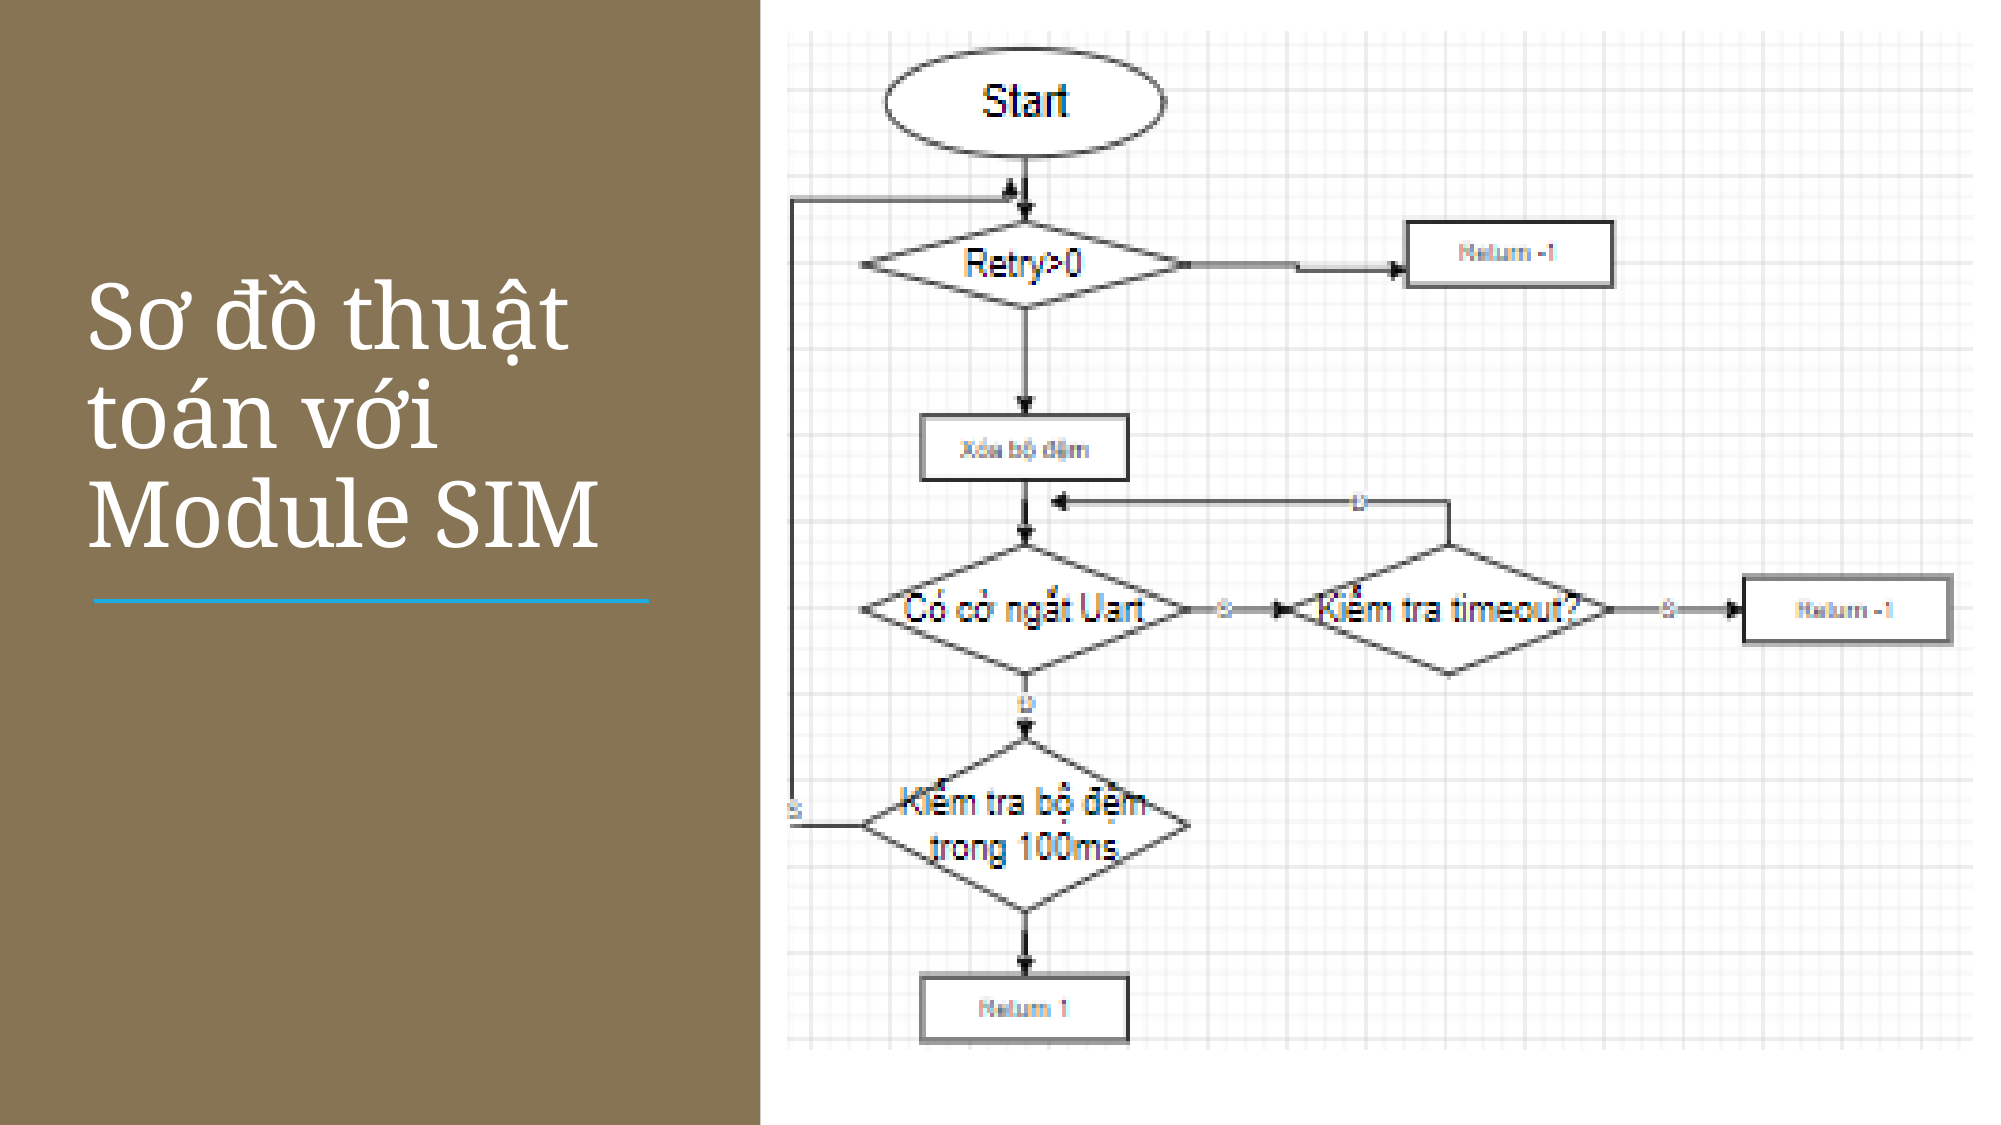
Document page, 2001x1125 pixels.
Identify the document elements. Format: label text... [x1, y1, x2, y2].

text_box [762, 0, 2000, 1125]
text_box [0, 0, 762, 1125]
picture [787, 31, 1973, 1051]
text_box Sơ đồ thuật toán với Module SIM [71, 104, 672, 575]
